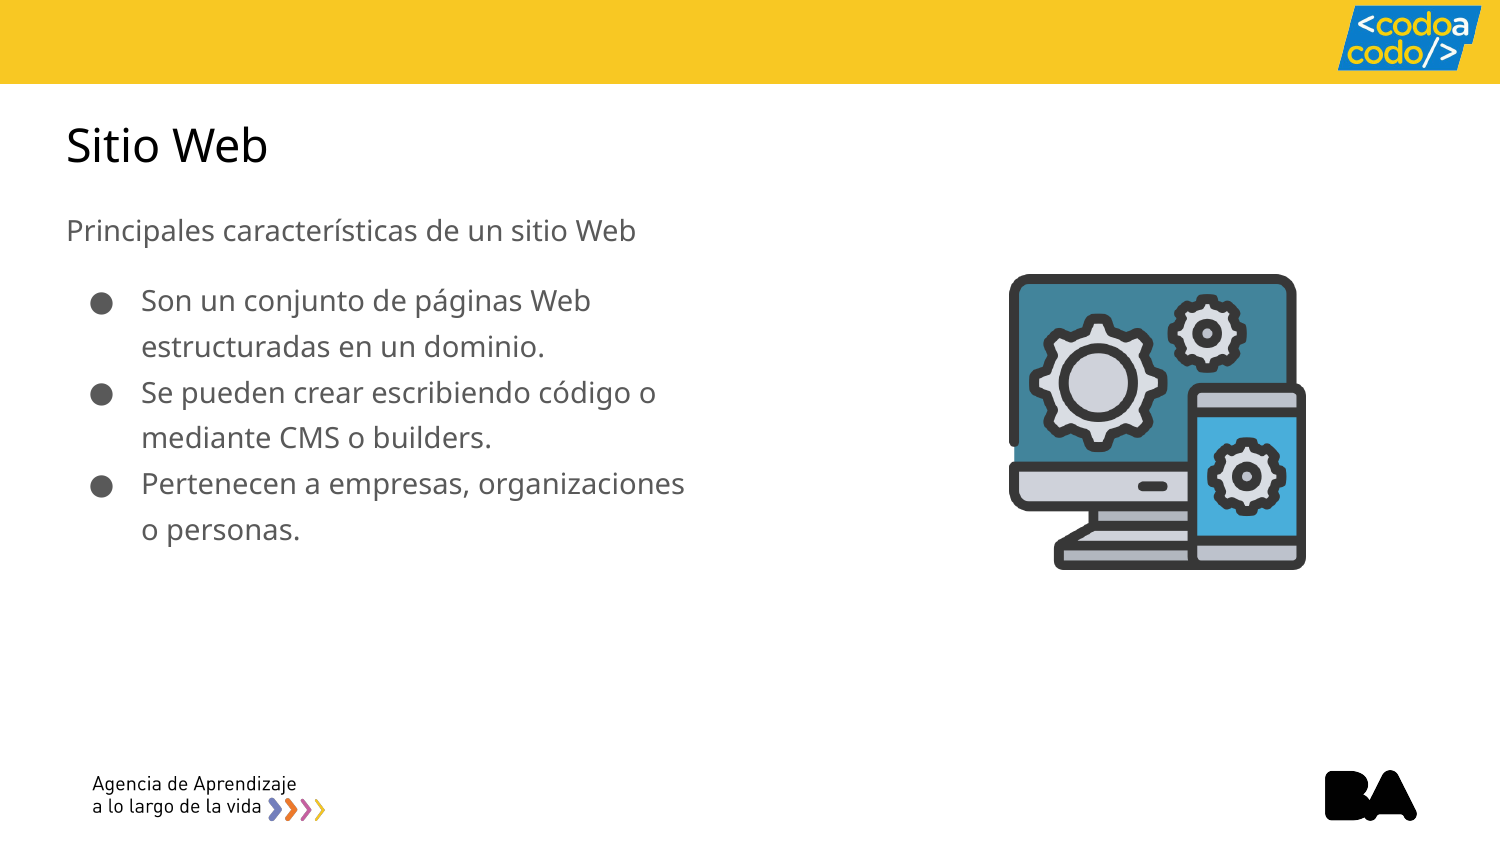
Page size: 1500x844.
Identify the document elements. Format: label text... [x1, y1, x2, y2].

picture [1009, 273, 1306, 570]
picture [70, 756, 344, 835]
picture [1325, 770, 1417, 821]
list Principales características de un sitio Web Son un conjunto de páginas Web estructuradas en un dominio. Se pueden crear escribiendo código o mediante CMS o builders. Pertenecen a empresas, organizaciones o personas. [51, 189, 708, 750]
picture [1337, 5, 1482, 71]
title Sitio Web [51, 98, 1449, 192]
